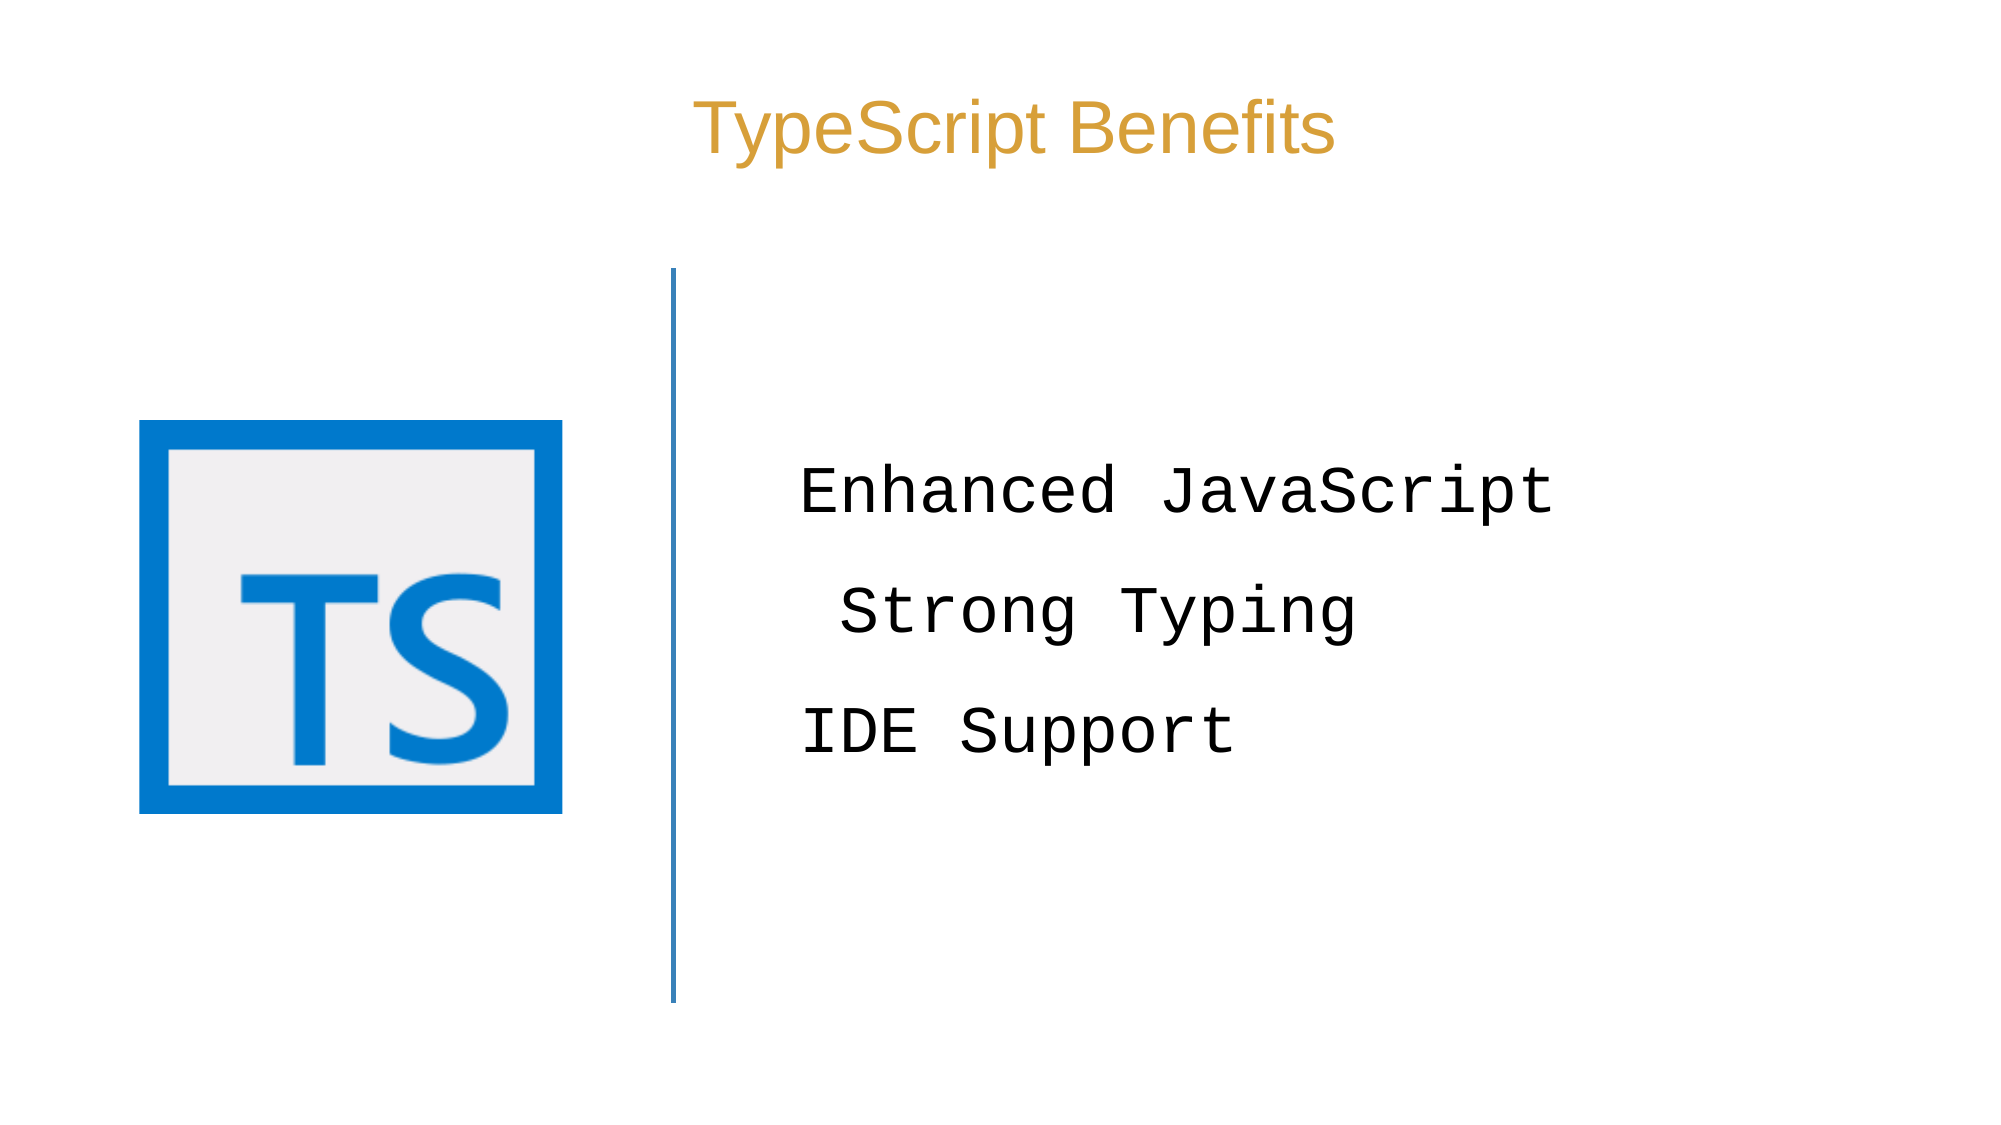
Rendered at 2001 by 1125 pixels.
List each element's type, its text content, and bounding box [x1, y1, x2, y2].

text_box [139, 420, 563, 814]
title TypeScript Benefits [690, 76, 1346, 267]
text_box Enhanced JavaScript Strong Typing IDE Support [797, 404, 1563, 767]
